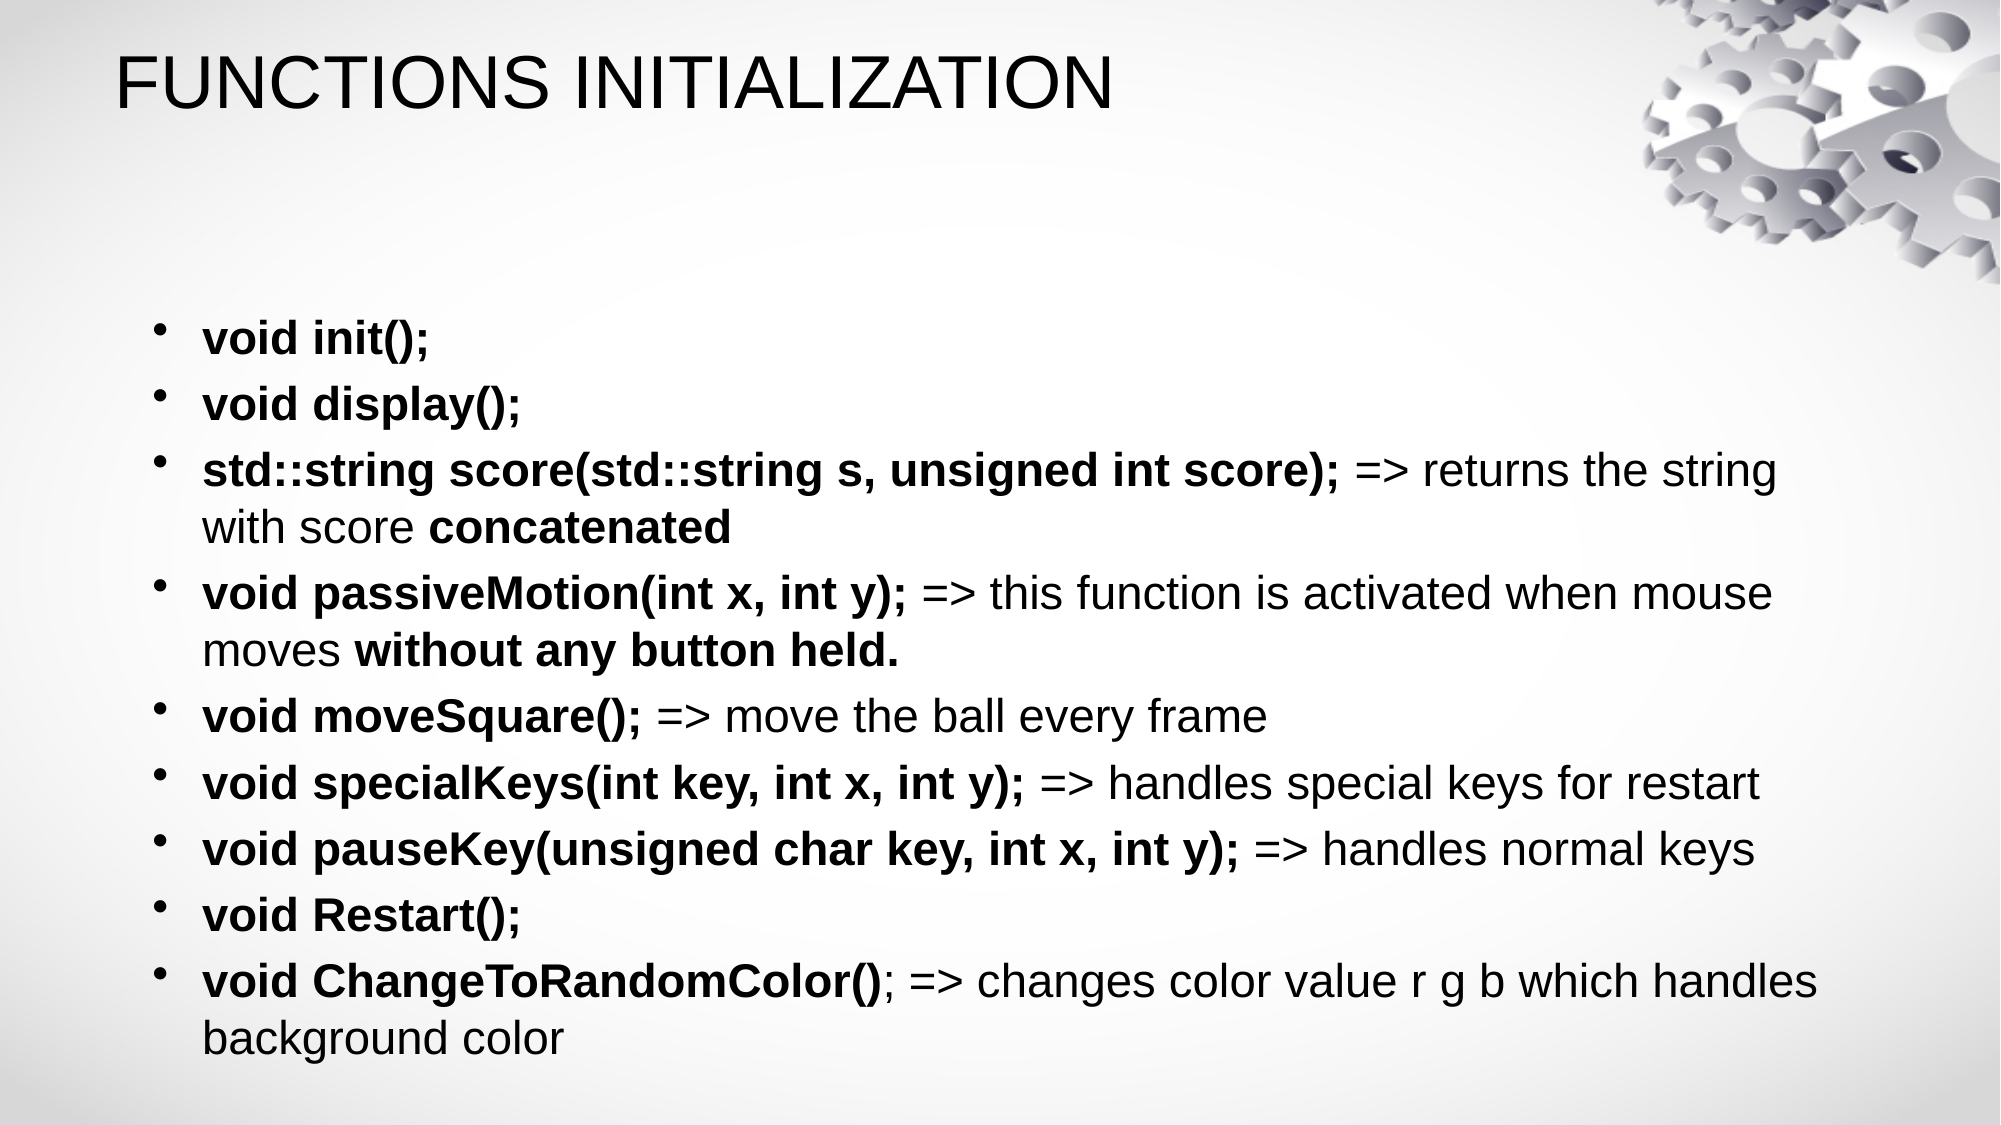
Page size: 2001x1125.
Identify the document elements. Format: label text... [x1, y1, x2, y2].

title FUNCTIONS INITIALIZATION [99, 30, 1901, 127]
picture [0, 0, 2000, 1125]
list void init(); void display(); std::string score(std::string s, unsigned int score); => returns the string with score concatenated void passiveMotion(int x, int y); => this function is activated when mouse moves without any button held. void moveSquare(); => move the ball every frame void specialKeys(int key, int x, int y); => handles special keys for restart void pauseKey(unsigned char key, int x, int y); => handles normal keys void Restart(); void ChangeToRandomColor(); => changes color value r g b which handles background color [137, 299, 1863, 1085]
